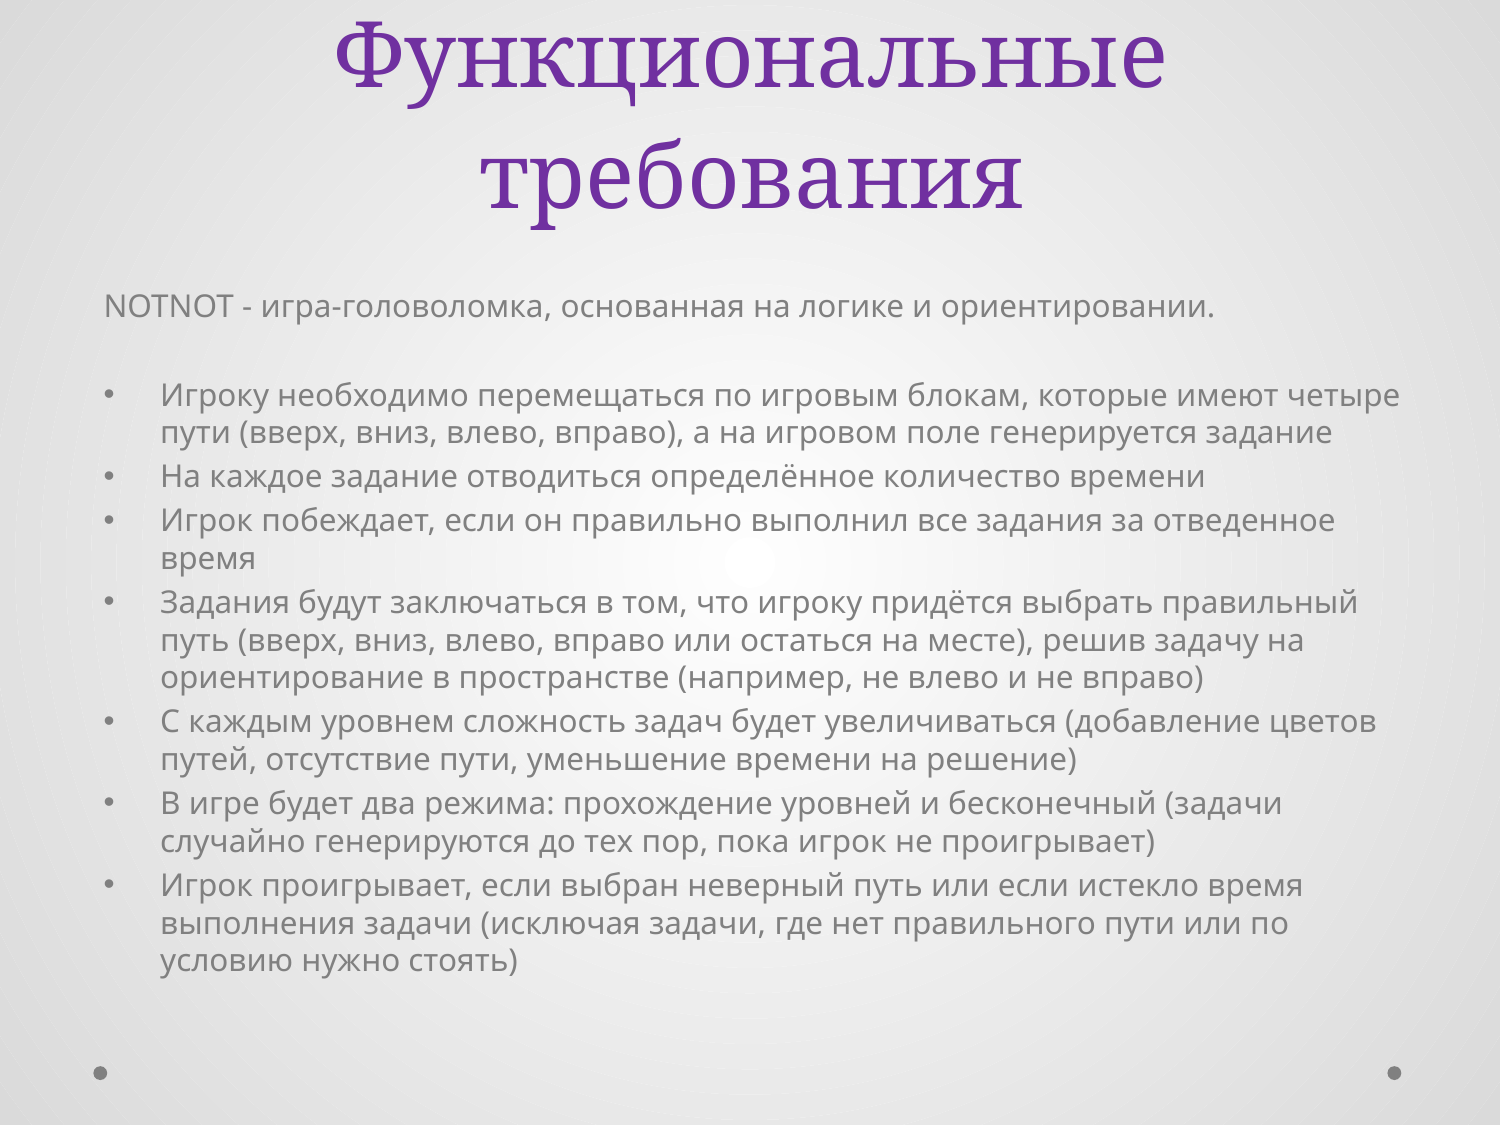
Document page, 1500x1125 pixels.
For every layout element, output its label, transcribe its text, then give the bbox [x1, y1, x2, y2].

title Функциональные требования [76, 54, 1427, 235]
list NOTNOT - игра-головоломка, основанная на логике и ориентировании. Игроку необходимо перемещаться по игровым блокам, которые имеют четыре пути (вверх, вниз, влево, вправо), а на игровом поле генерируется задание На каждое задание отводиться определённое количество времени Игрок побеждает, если он правильно выполнил все задания за отведенное время Задания будут заключаться в том, что игроку придётся выбрать правильный путь (вверх, вниз, влево, вправо или остаться на месте), решив задачу на ориентирование в пространстве (например, не влево и не вправо) С каждым уровнем сложность задач будет увеличиваться (добавление цветов путей, отсутствие пути, уменьшение времени на решение) В игре будет два режима: прохождение уровней и бесконечный (задачи случайно генерируются до тех пор, пока игрок не проигрывает) Игрок проигрывает, если выбран неверный путь или если истекло время выполнения задачи (исключая задачи, где нет правильного пути или по условию нужно стоять) [88, 278, 1424, 1005]
